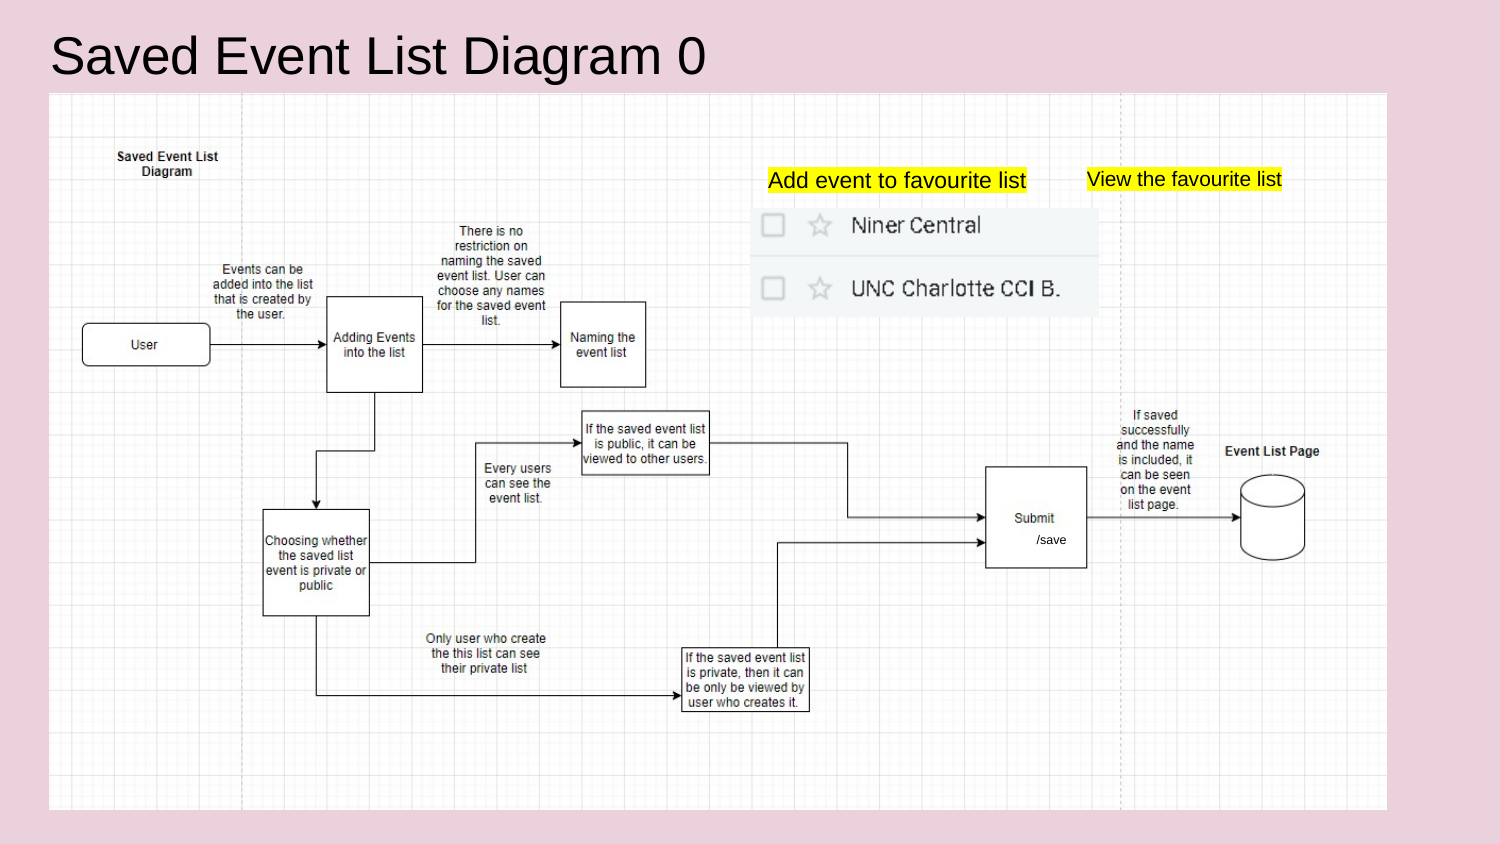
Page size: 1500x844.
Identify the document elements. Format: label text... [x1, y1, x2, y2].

picture [49, 93, 1387, 810]
title Saved Event List Diagram 0 [35, 6, 1433, 101]
